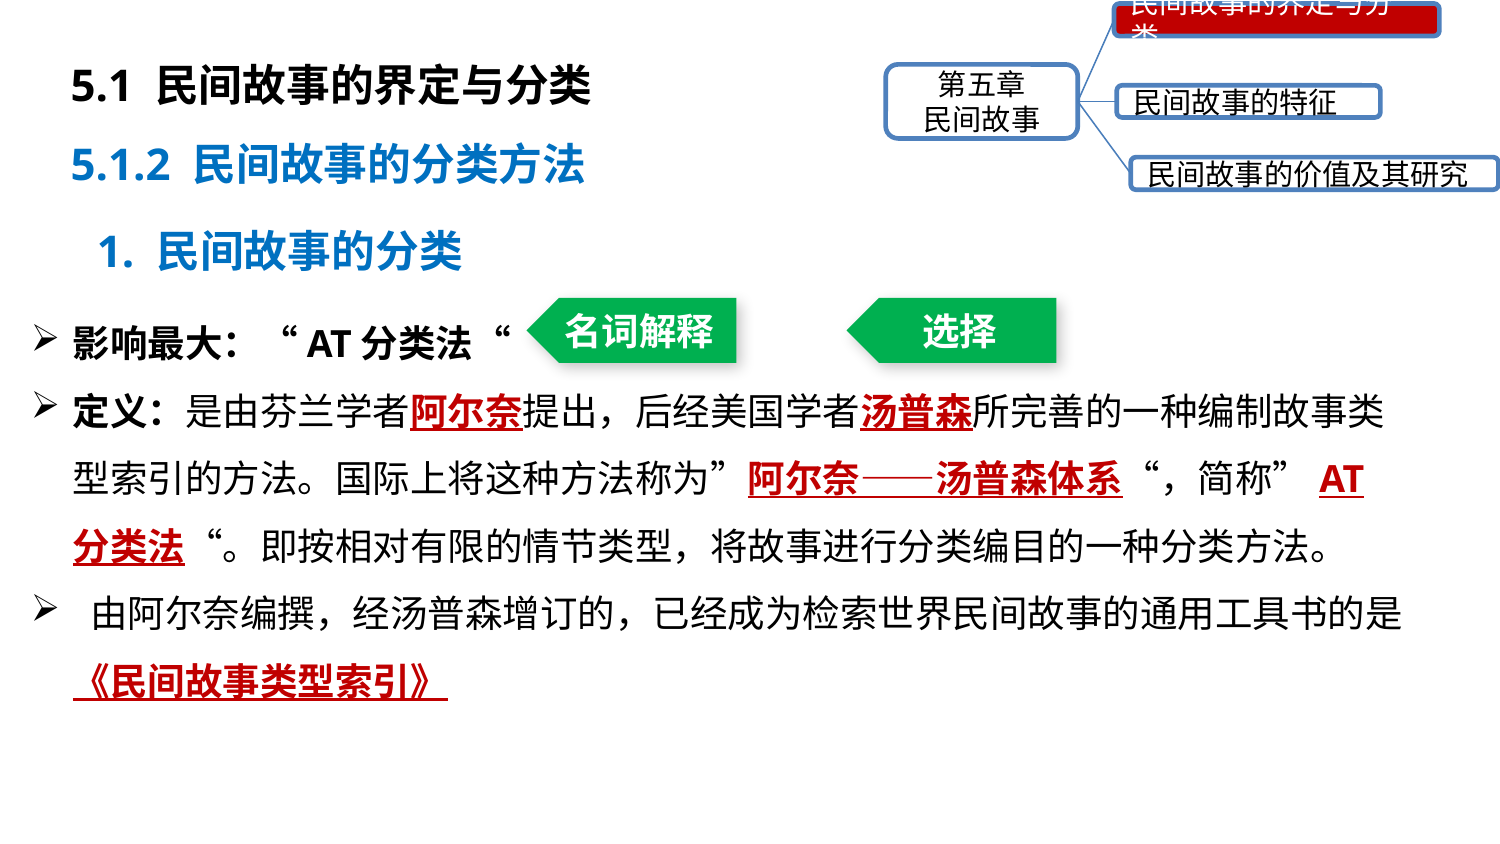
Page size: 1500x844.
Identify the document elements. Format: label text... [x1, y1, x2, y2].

text_box 5.1 民间故事的界定与分类 5.1.2 民间故事的分类方法 [59, 25, 604, 195]
text_box 影响最大：“AT分类法“ 定义：是由芬兰学者阿尔奈提出，后经美国学者汤普森所完善的一种编制故事类型索引的方法。国际上将这种方法称为”阿尔奈——汤普森体系“，简称”AT分类法“。即按相对有限的情节类型，将故事进行分类编目的一种分类方法。 由阿尔奈编撰，经汤普森增订的，已经成为检索世界民间故事的通用工具书的是《民间故事类型索引》 [19, 291, 1421, 776]
text_box 1. 民间故事的分类 [85, 191, 1310, 282]
text_box 名词解释 [524, 295, 739, 365]
text_box 选择 [844, 295, 1059, 365]
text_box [885, 3, 1499, 191]
